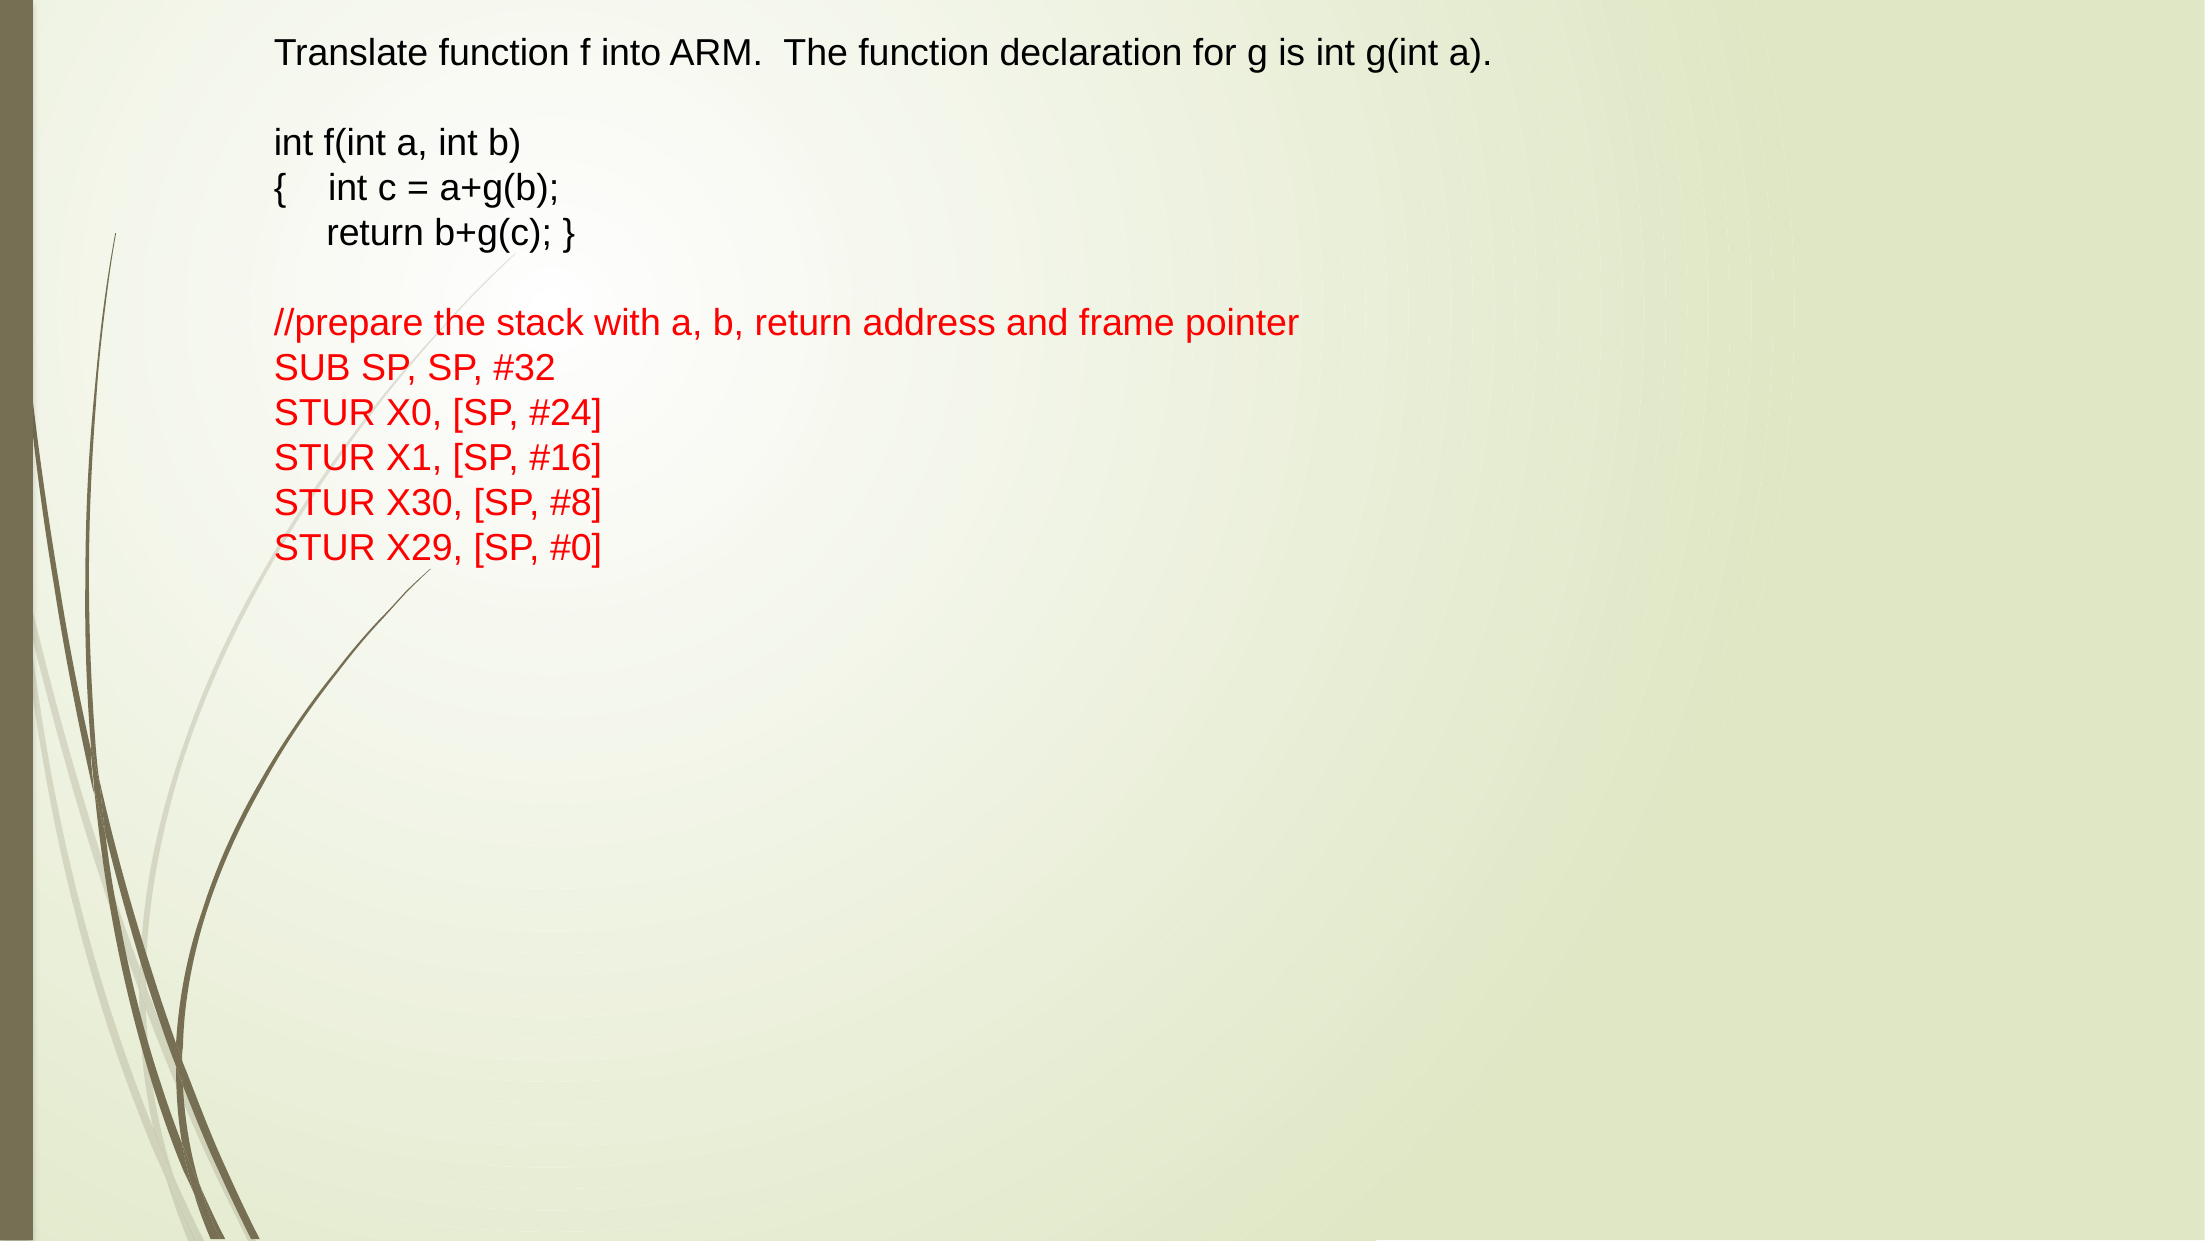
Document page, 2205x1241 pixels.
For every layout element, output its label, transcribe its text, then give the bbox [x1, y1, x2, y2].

text_box Translate function f into ARM. The function declaration for g is int g(int a). int f(int a, int b) { int c = a+g(b); return b+g(c); } //prepare the stack with a, b, return address and frame pointer SUB SP, SP, #32 STUR X0, [SP, #24] STUR X1, [SP, #16] STUR X30, [SP, #8] STUR X29, [SP, #0] [259, 20, 1509, 845]
